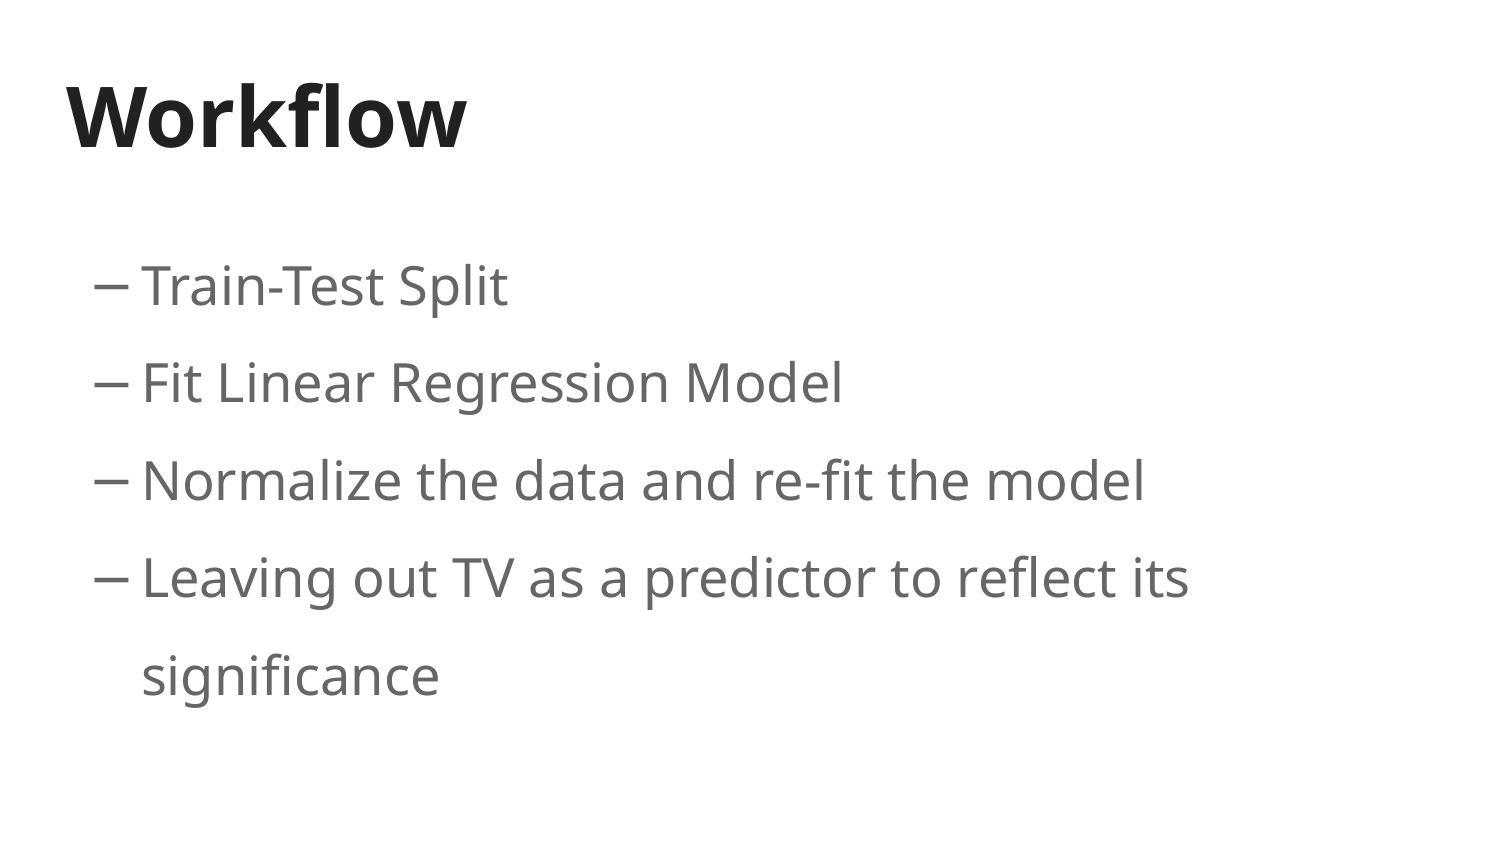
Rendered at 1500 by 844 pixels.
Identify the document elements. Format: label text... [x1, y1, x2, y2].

list Train-Test Split Fit Linear Regression Model Normalize the data and re-fit the model Leaving out TV as a predictor to reflect its significance [51, 203, 1449, 759]
title Workflow [51, 48, 1449, 180]
